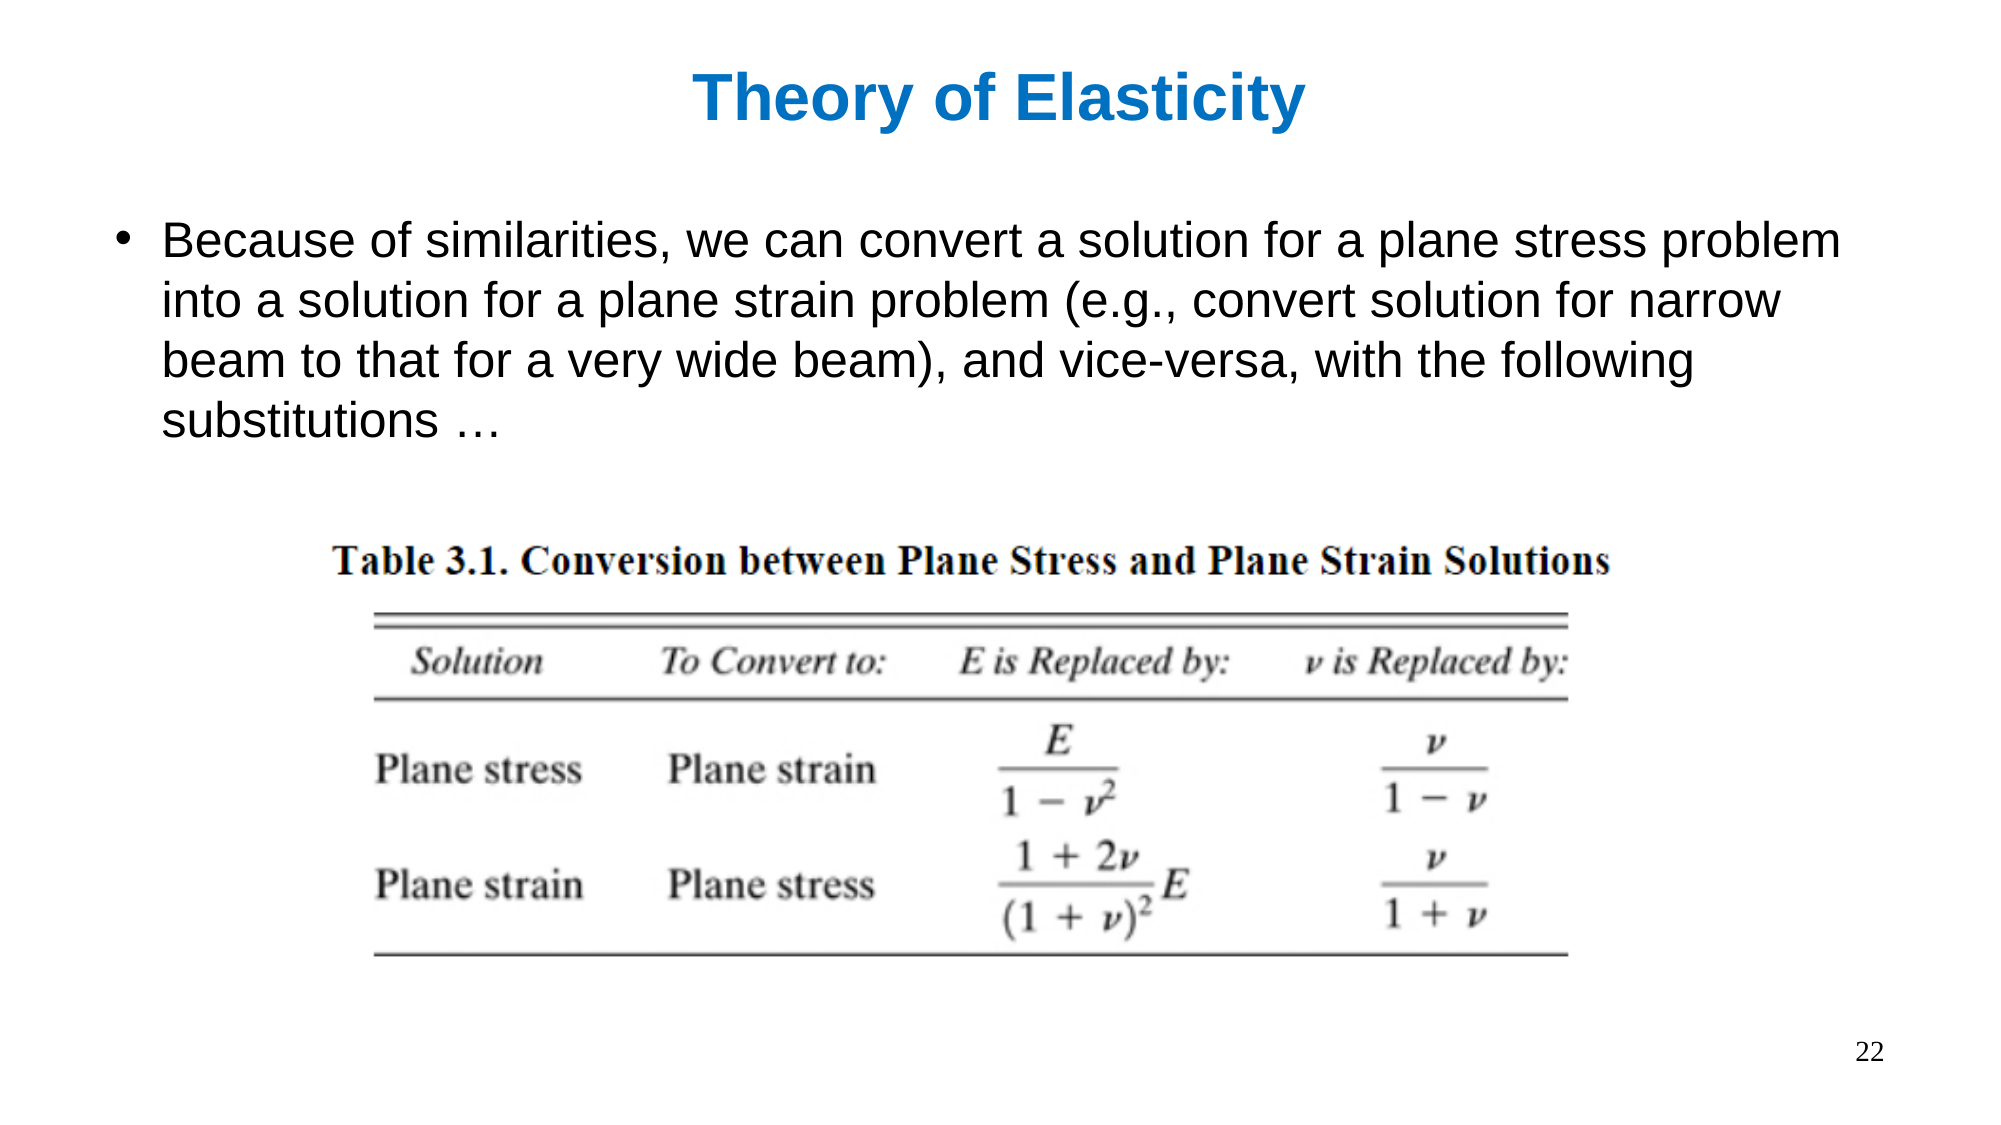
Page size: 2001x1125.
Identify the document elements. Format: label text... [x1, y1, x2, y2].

slide_number 22 [1433, 1024, 1901, 1103]
text_box Because of similarities, we can convert a solution for a plane stress problem into a solution for a plane strain problem (e.g., convert solution for narrow beam to that for a very wide beam), and vice-versa, with the following substitutions … [99, 199, 1900, 455]
picture [327, 537, 1636, 970]
text_box Theory of Elasticity [362, 37, 1638, 150]
